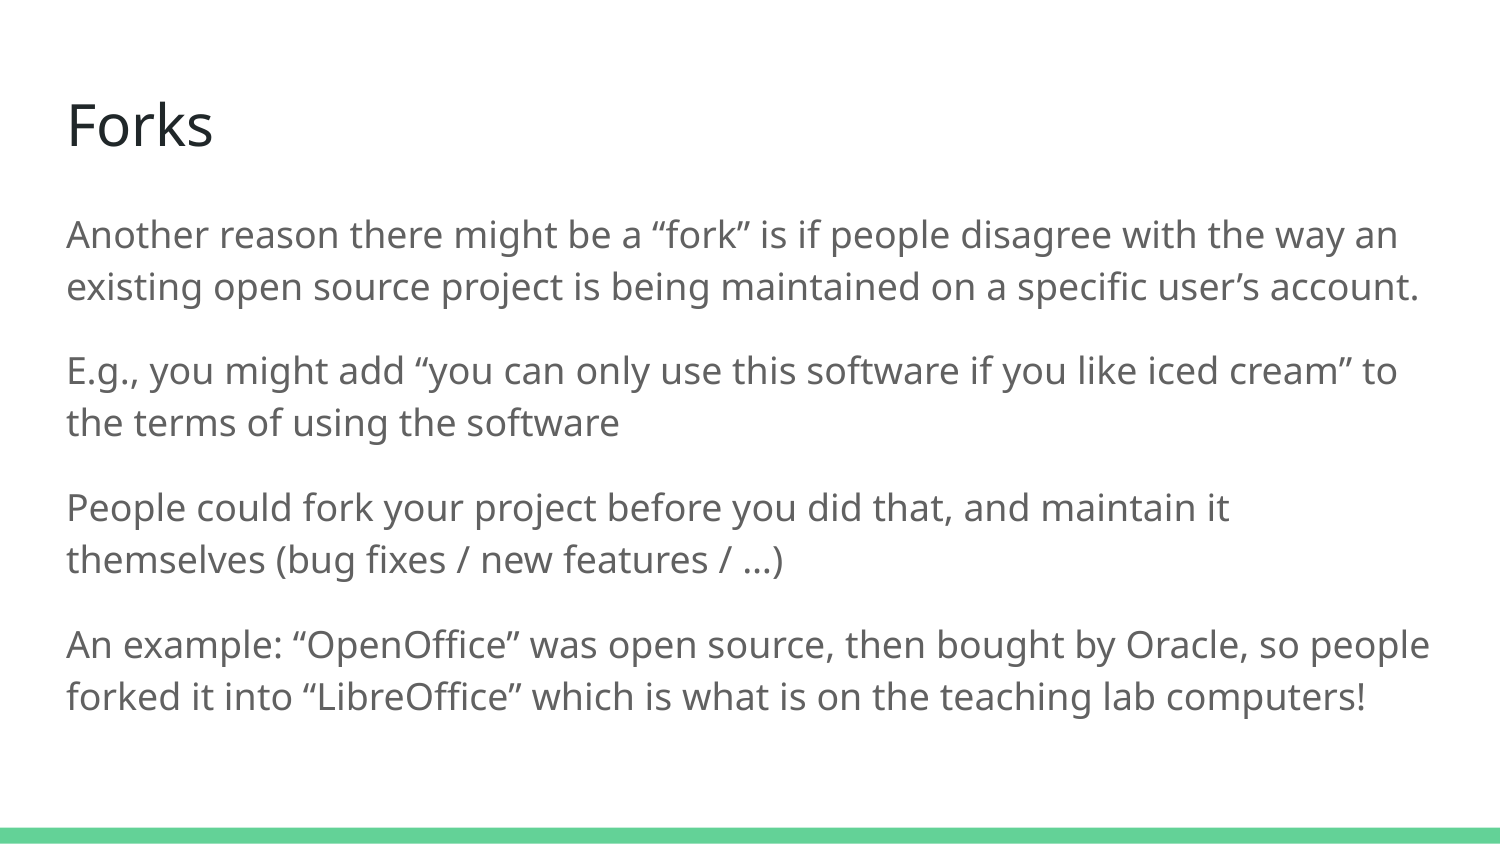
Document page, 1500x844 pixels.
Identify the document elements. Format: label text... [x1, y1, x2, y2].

title Forks [51, 72, 1449, 167]
list Another reason there might be a “fork” is if people disagree with the way an existing open source project is being maintained on a specific user’s account. E.g., you might add “you can only use this software if you like iced cream” to the terms of using the software People could fork your project before you did that, and maintain it themselves (bug fixes / new features / …) An example: “OpenOffice” was open source, then bought by Oracle, so people forked it into “LibreOffice” which is what is on the teaching lab computers! [51, 189, 1449, 750]
